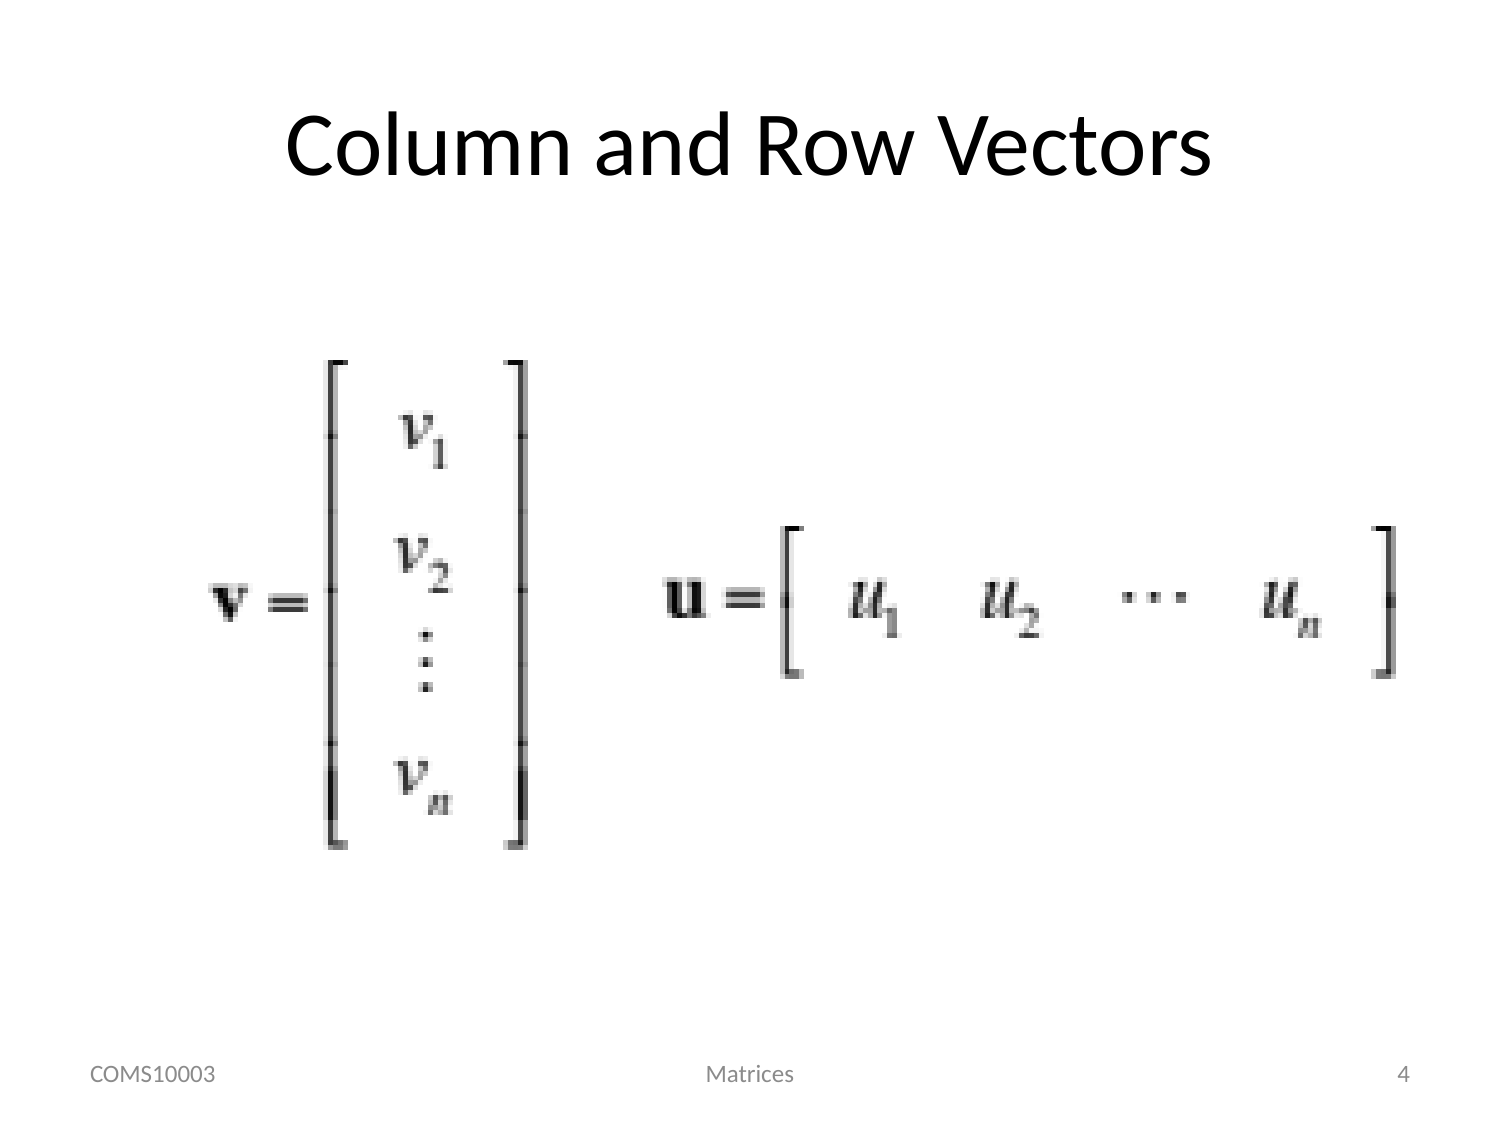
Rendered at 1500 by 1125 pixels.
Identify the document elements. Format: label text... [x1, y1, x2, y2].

slide_number 4 [1074, 1042, 1425, 1103]
slide_number COMS10003 [75, 1042, 425, 1103]
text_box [198, 345, 535, 856]
footer Matrices [512, 1042, 988, 1103]
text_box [653, 510, 1402, 686]
title Column and Row Vectors [75, 45, 1425, 233]
